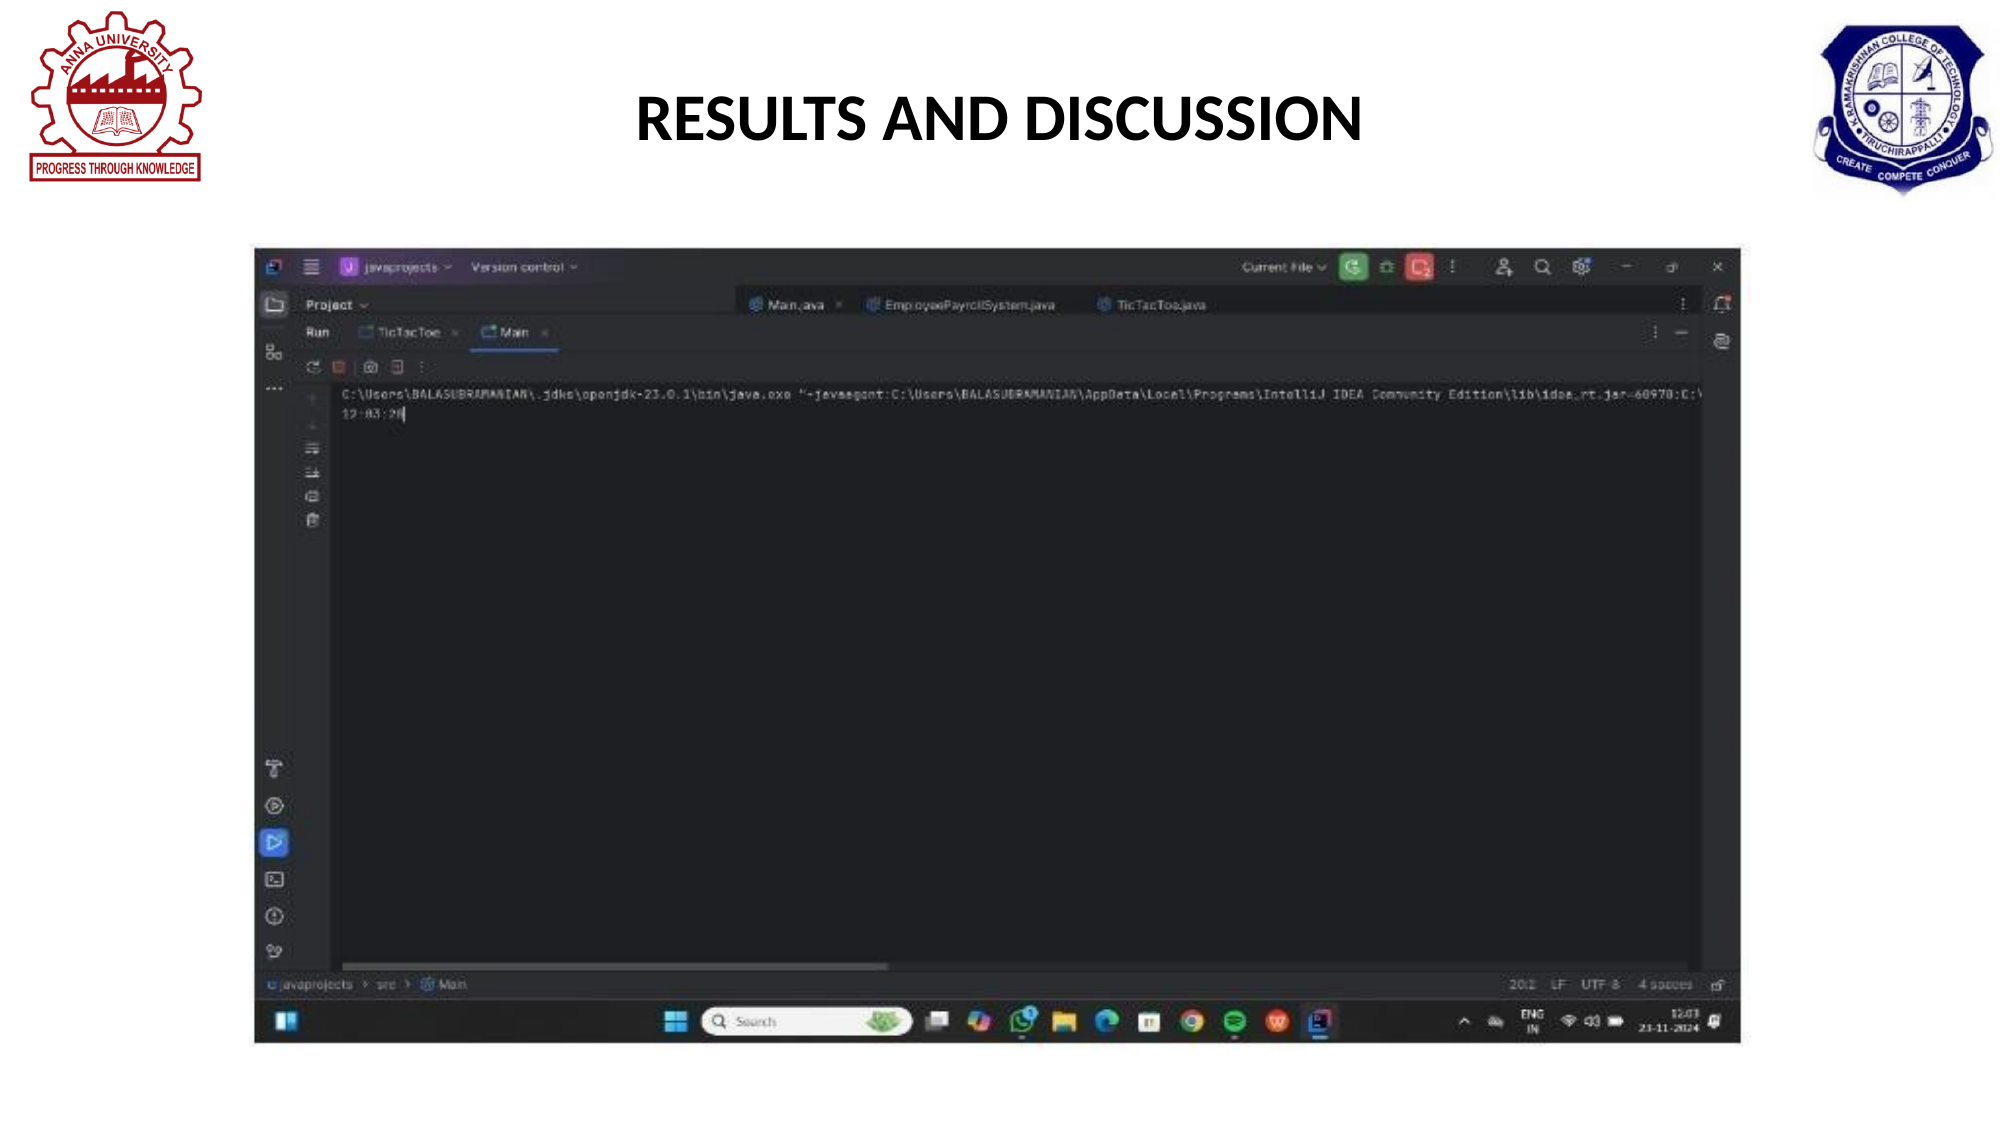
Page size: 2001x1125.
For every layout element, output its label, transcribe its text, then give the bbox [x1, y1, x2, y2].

title RESULTS AND DISCUSSION [324, 31, 1675, 156]
picture [27, 9, 203, 184]
picture [249, 243, 1751, 1049]
picture [1809, 18, 2000, 201]
